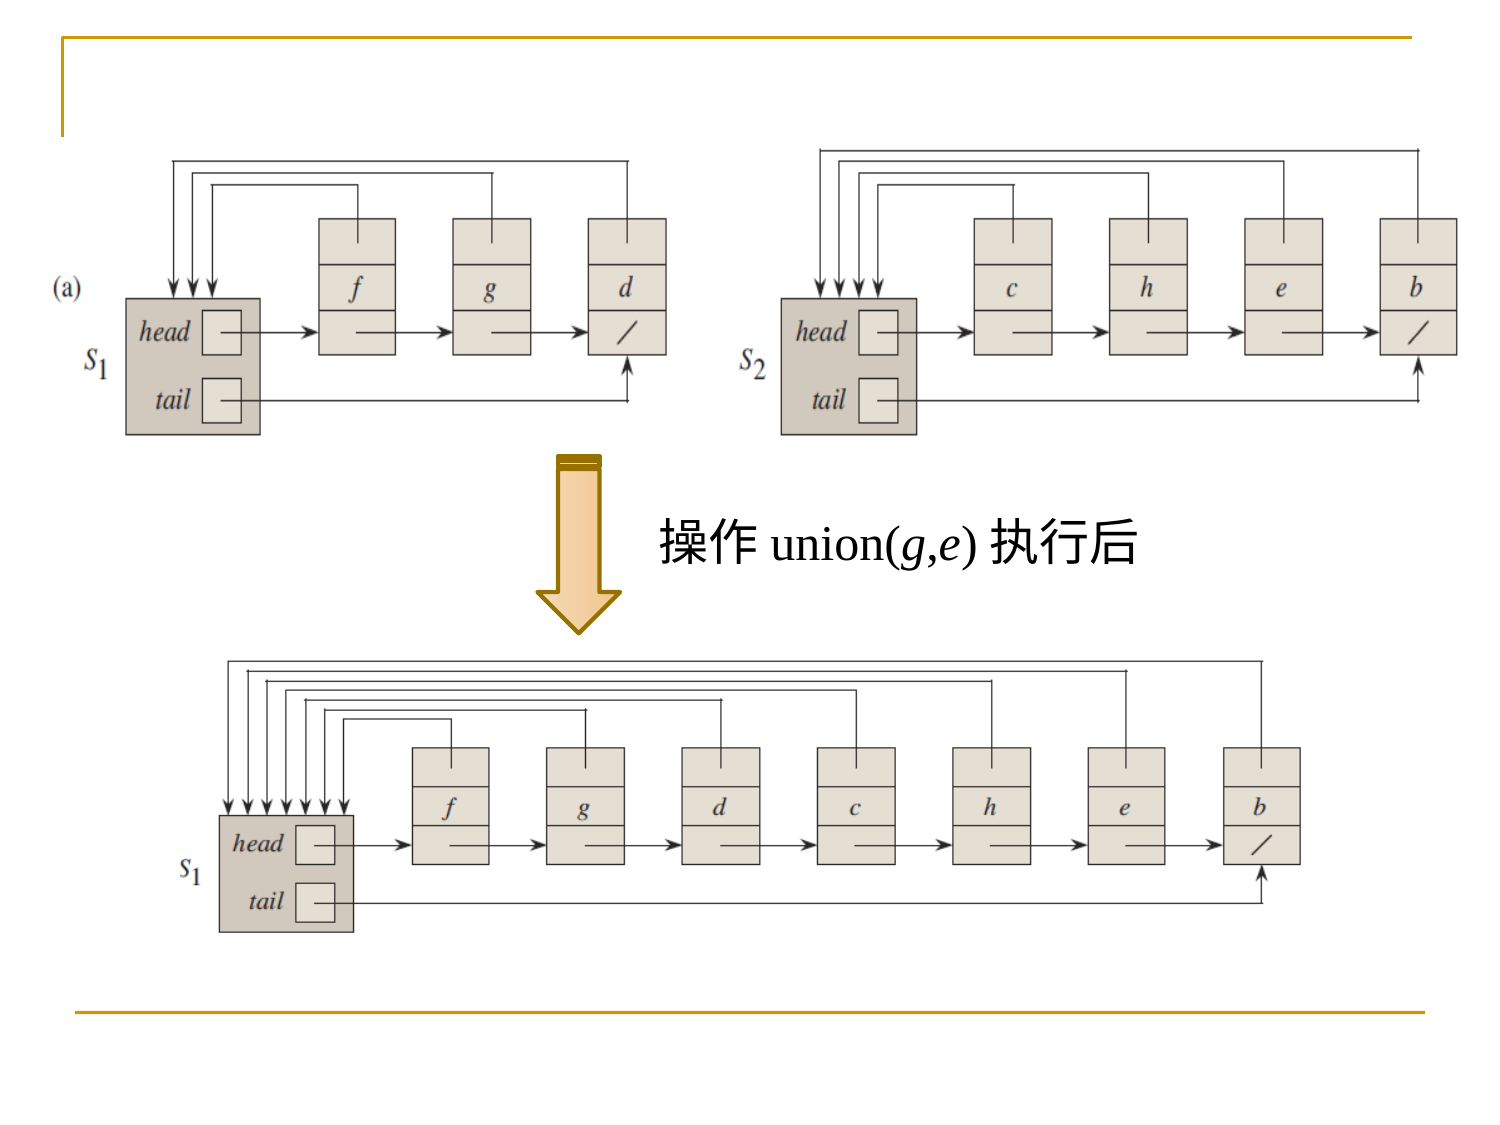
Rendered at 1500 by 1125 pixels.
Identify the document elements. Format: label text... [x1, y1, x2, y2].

text_box [535, 457, 623, 636]
text_box 操作union(g,e)执行后 [643, 503, 1223, 579]
picture [29, 136, 1474, 448]
picture [180, 651, 1315, 942]
